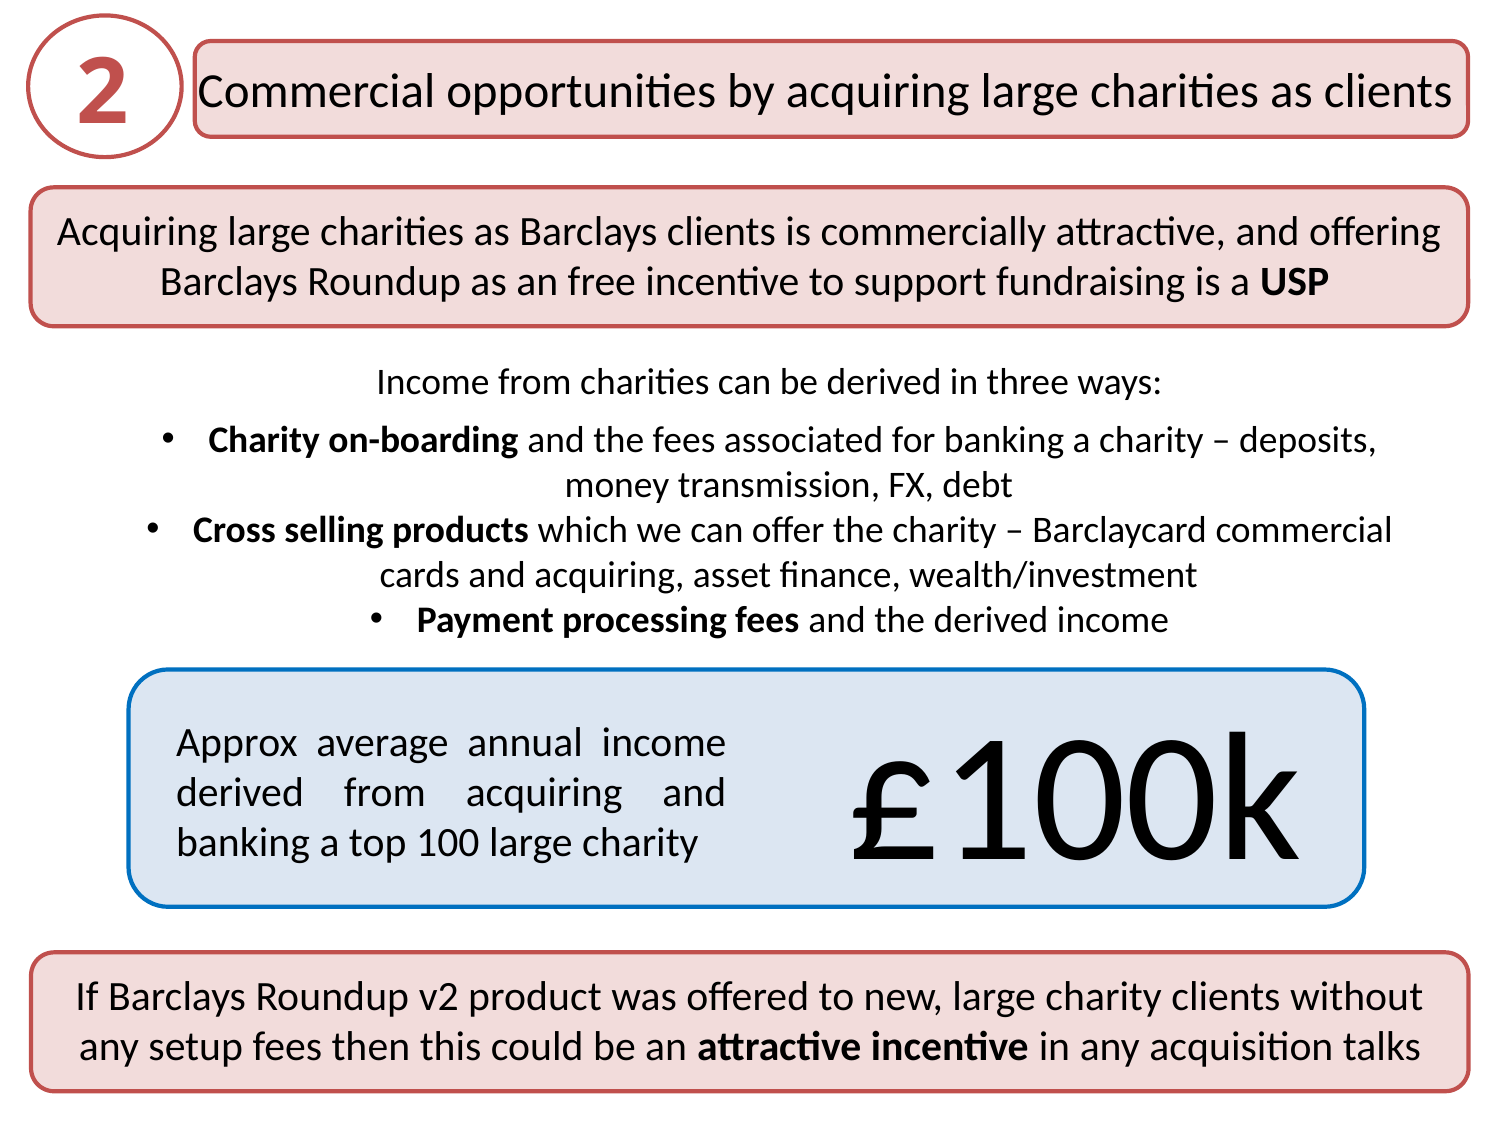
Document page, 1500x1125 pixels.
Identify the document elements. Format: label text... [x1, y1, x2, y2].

text_box 2 [61, 24, 138, 149]
text_box [63, 13, 182, 160]
text_box £100k [832, 668, 1341, 904]
text_box Income from charities can be derived in three ways: Charity on-boarding and the fees associated for banking a charity – deposits, money transmission, FX, debt Cross selling products which we can offer the charity – Barclaycard commercial cards and acquiring, asset finance, wealth/investment Payment processing fees and the derived income [102, 349, 1438, 648]
text_box [126, 667, 1367, 909]
text_box [193, 38, 1470, 51]
text_box [30, 1076, 1470, 1094]
text_box Commercial opportunities by acquiring large charities as clients [182, 51, 1495, 185]
text_box [29, 311, 1469, 329]
text_box [33, 185, 1466, 196]
text_box Approx average annual income derived from acquiring and banking a top 100 large charity [161, 707, 742, 872]
text_box Acquiring large charities as Barclays clients is commercially attractive, and offering Barclays Roundup as an free incentive to support fundraising is a USP [29, 196, 1470, 311]
text_box [26, 25, 61, 147]
text_box If Barclays Roundup v2 product was offered to new, large charity clients without any setup fees then this could be an attractive incentive in any acquisition talks [29, 961, 1470, 1076]
text_box [33, 950, 1467, 961]
